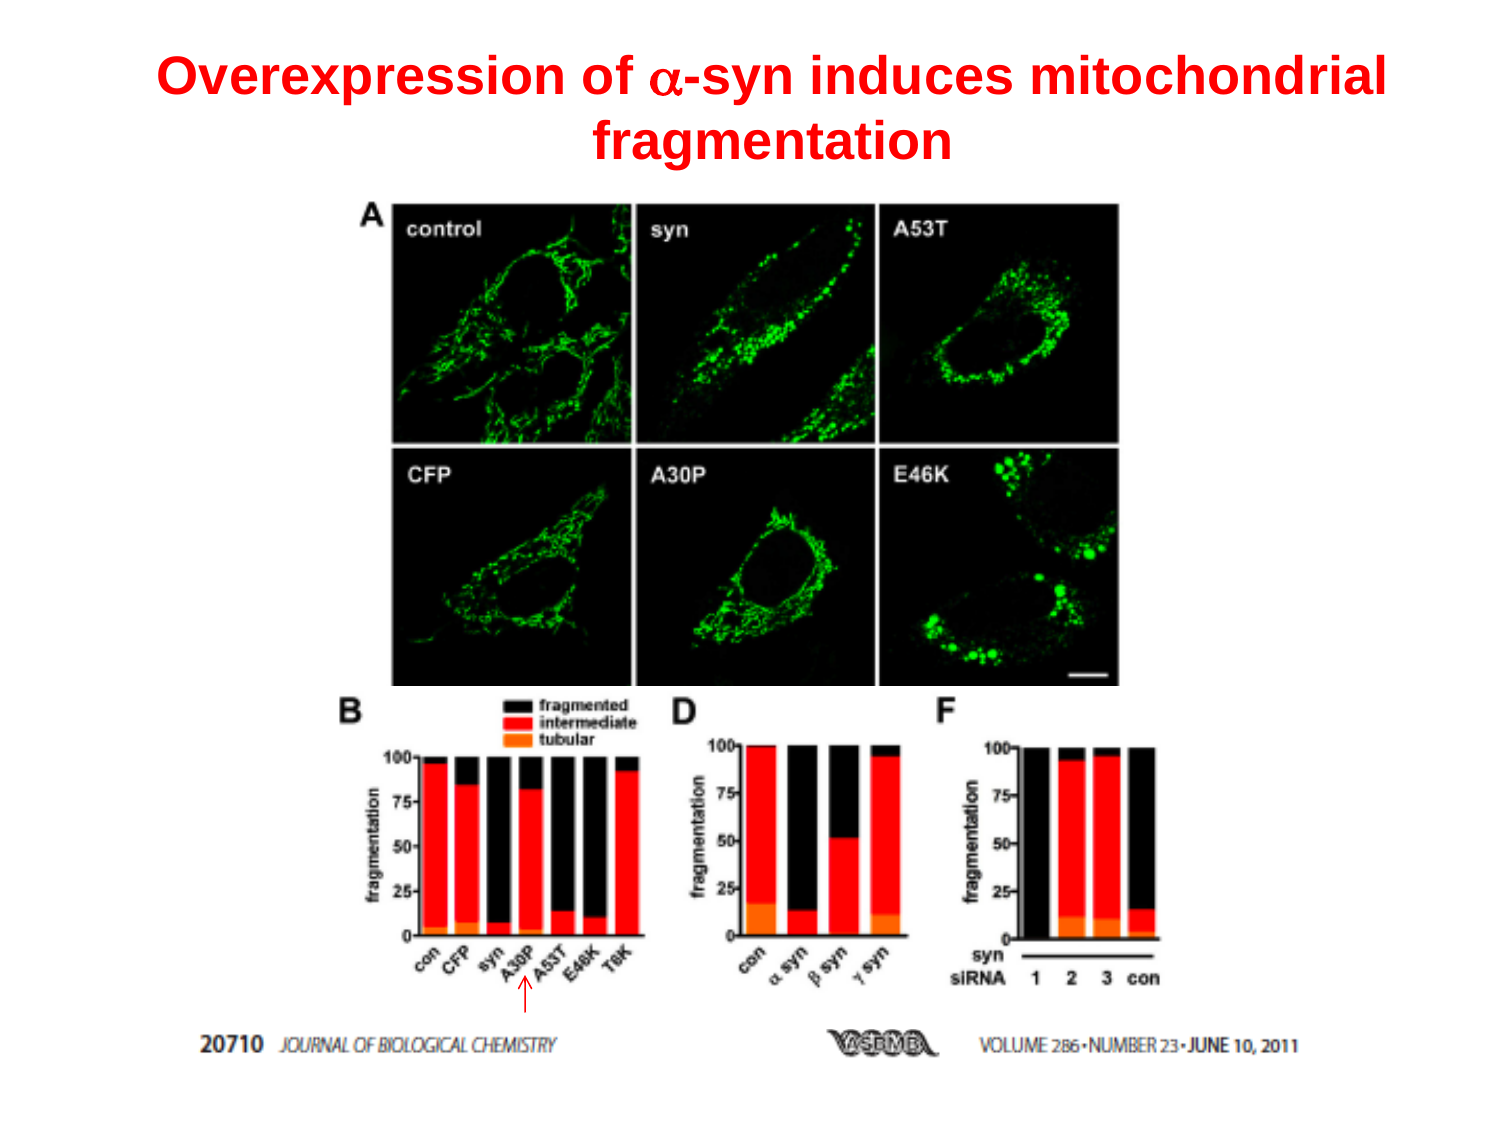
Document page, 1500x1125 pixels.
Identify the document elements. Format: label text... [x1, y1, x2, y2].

picture [322, 194, 1184, 1004]
text_box Overexpression of a-syn induces mitochondrial fragmentation [46, 33, 1500, 178]
picture [195, 1029, 1305, 1064]
